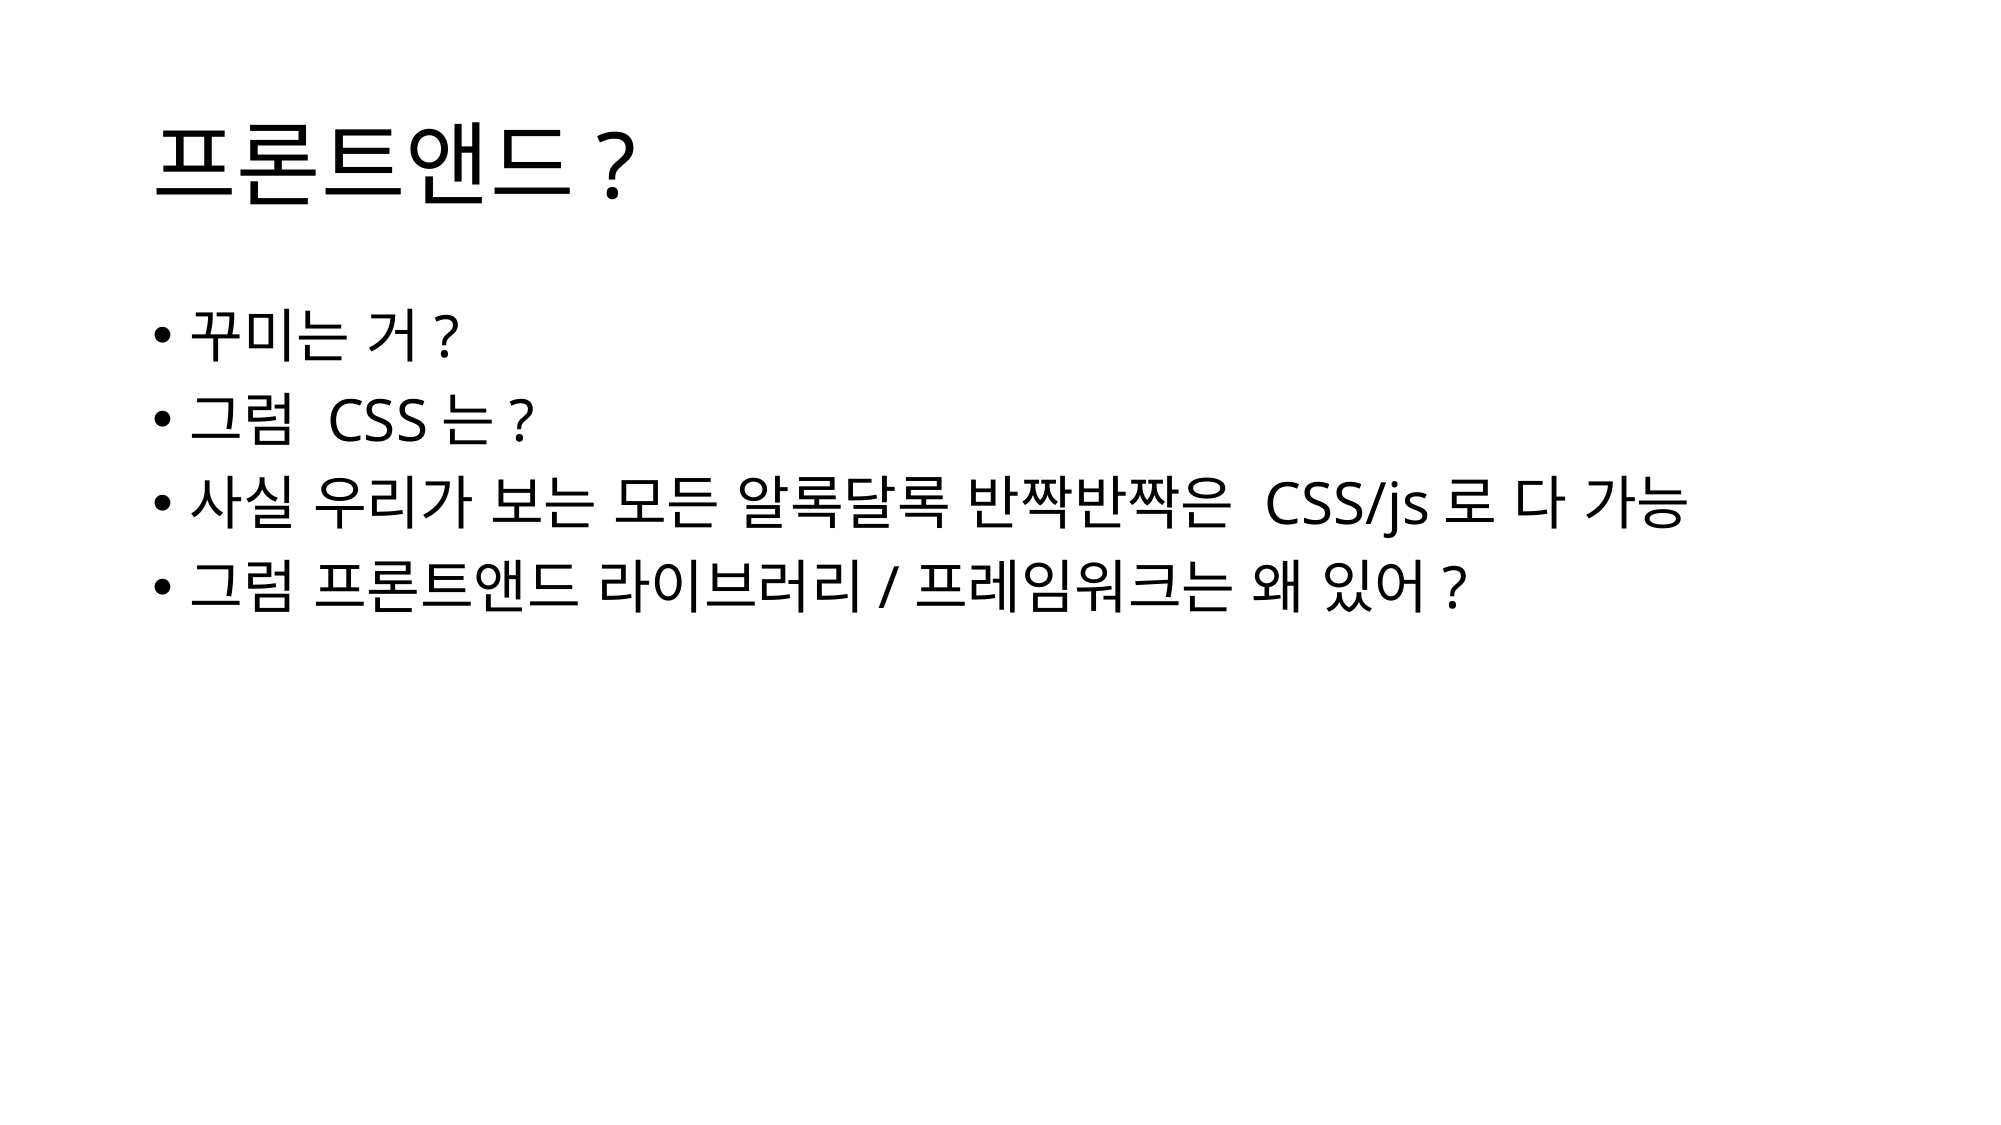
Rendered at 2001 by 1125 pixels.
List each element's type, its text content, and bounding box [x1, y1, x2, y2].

title 프론트앤드? [137, 59, 1863, 278]
list 꾸미는 거? 그럼 CSS는? 사실 우리가 보는 모든 알록달록 반짝반짝은 CSS/js로 다 가능 그럼 프론트앤드 라이브러리/프레임워크는 왜 있어? [137, 299, 1863, 1014]
